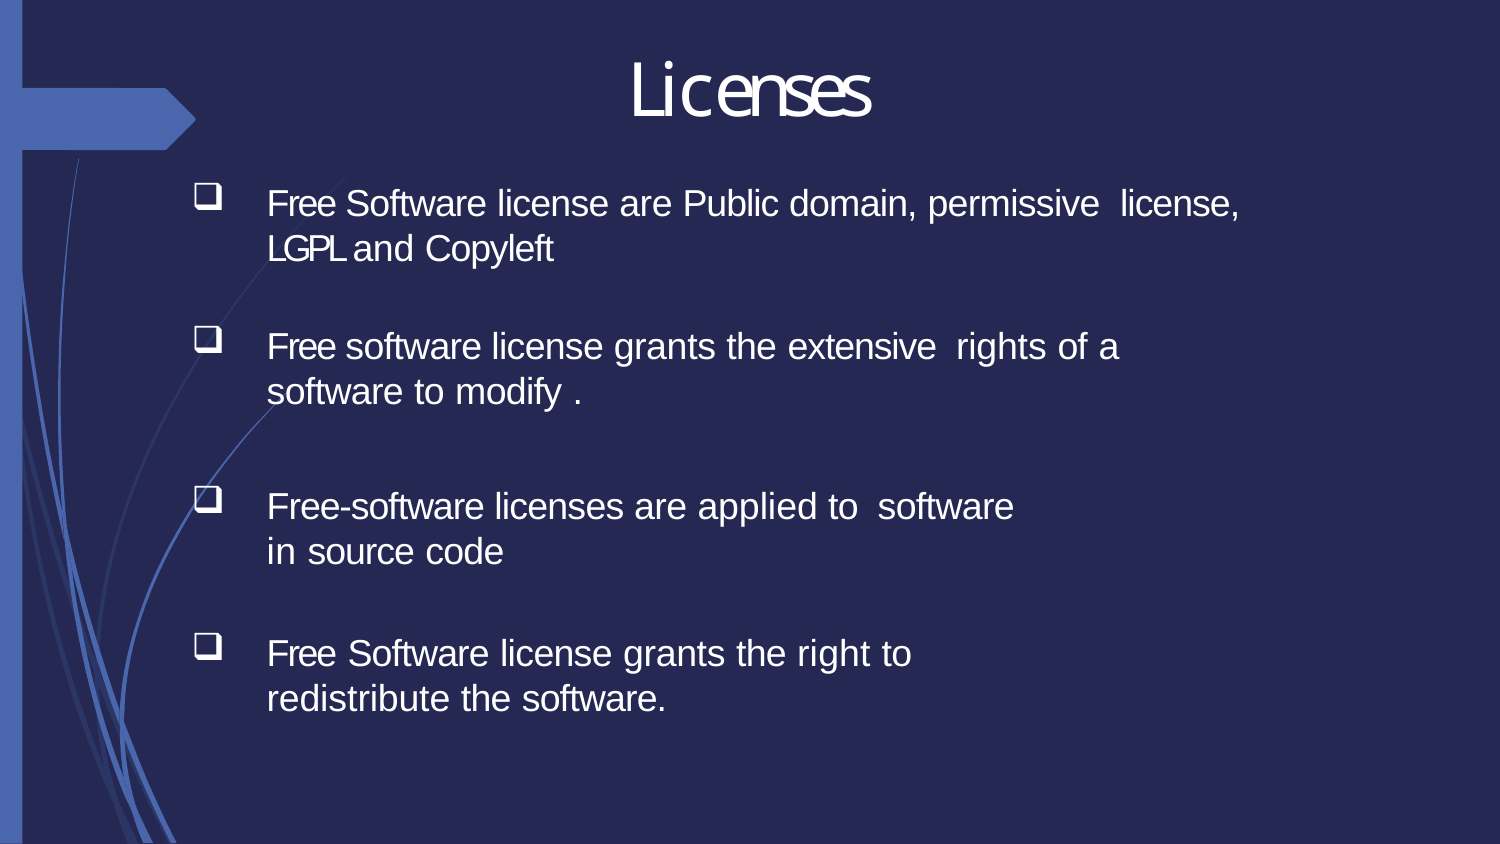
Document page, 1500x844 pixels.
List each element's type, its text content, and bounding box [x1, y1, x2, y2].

text_box Free Software license are Public domain, permissive license, LGPL and Copyleft Free software license grants the extensive rights of a software to modify . Free-software licenses are applied to software in source code Free Software license grants the right to redistribute the software. [174, 171, 1313, 727]
text_box Licenses [612, 34, 927, 140]
